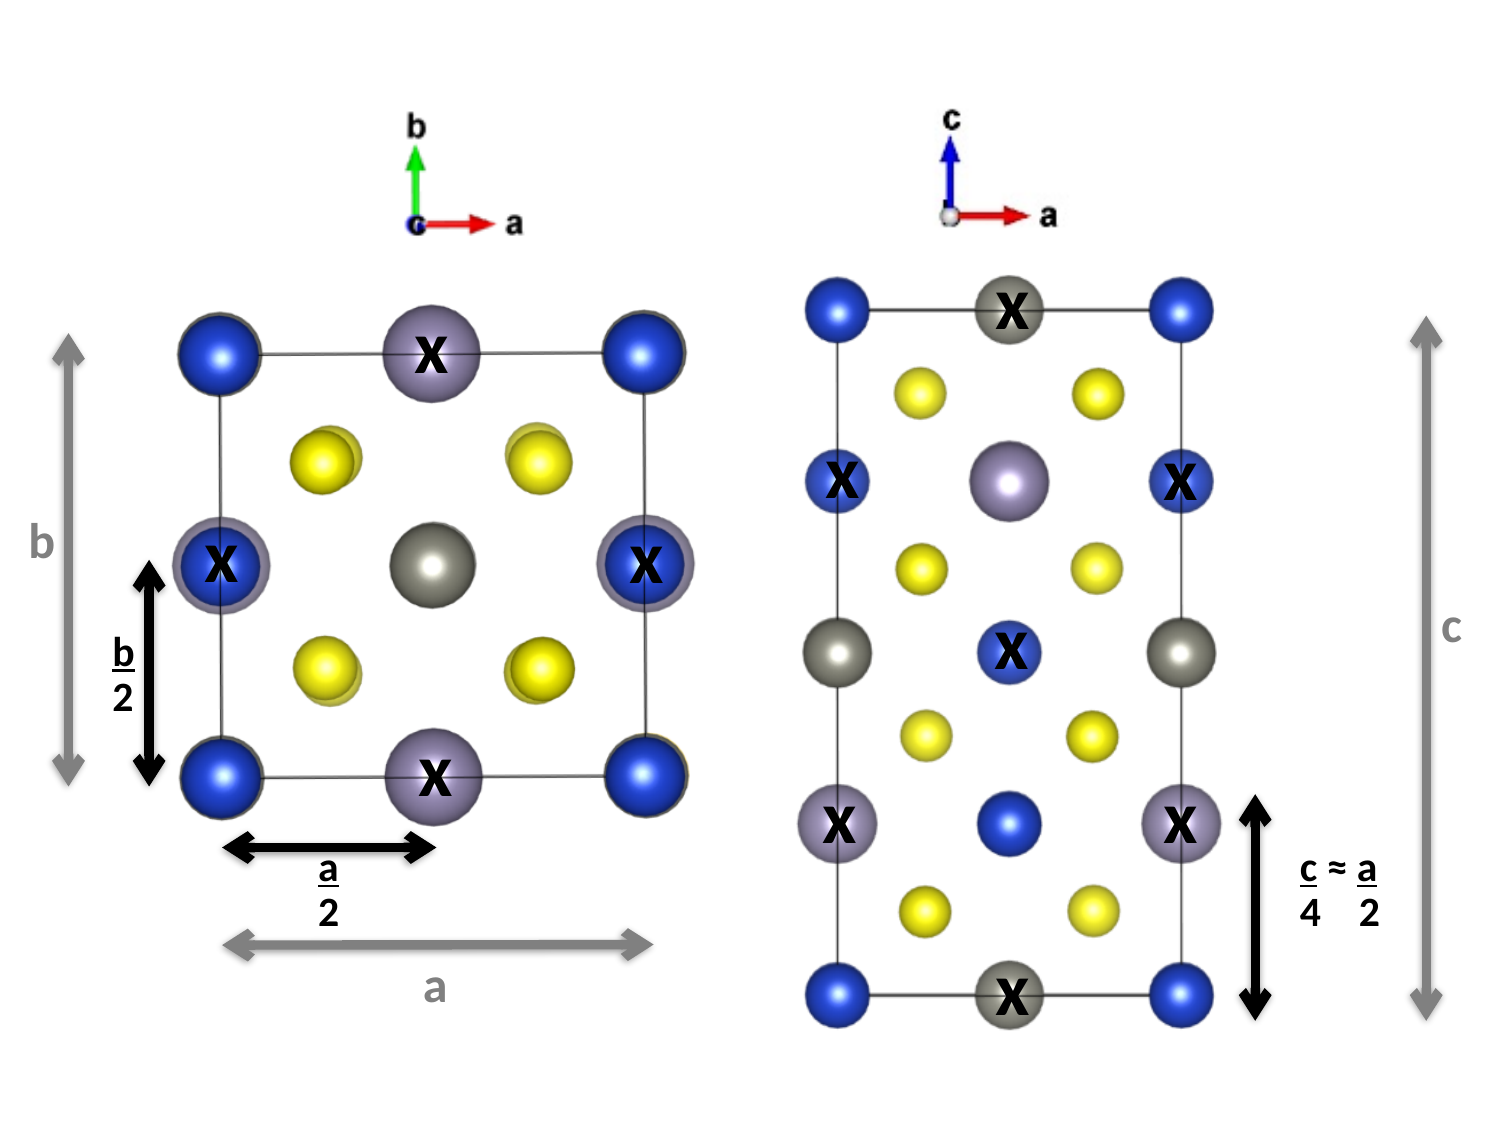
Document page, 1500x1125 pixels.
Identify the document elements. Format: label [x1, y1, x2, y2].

text_box [12, 93, 1478, 1065]
